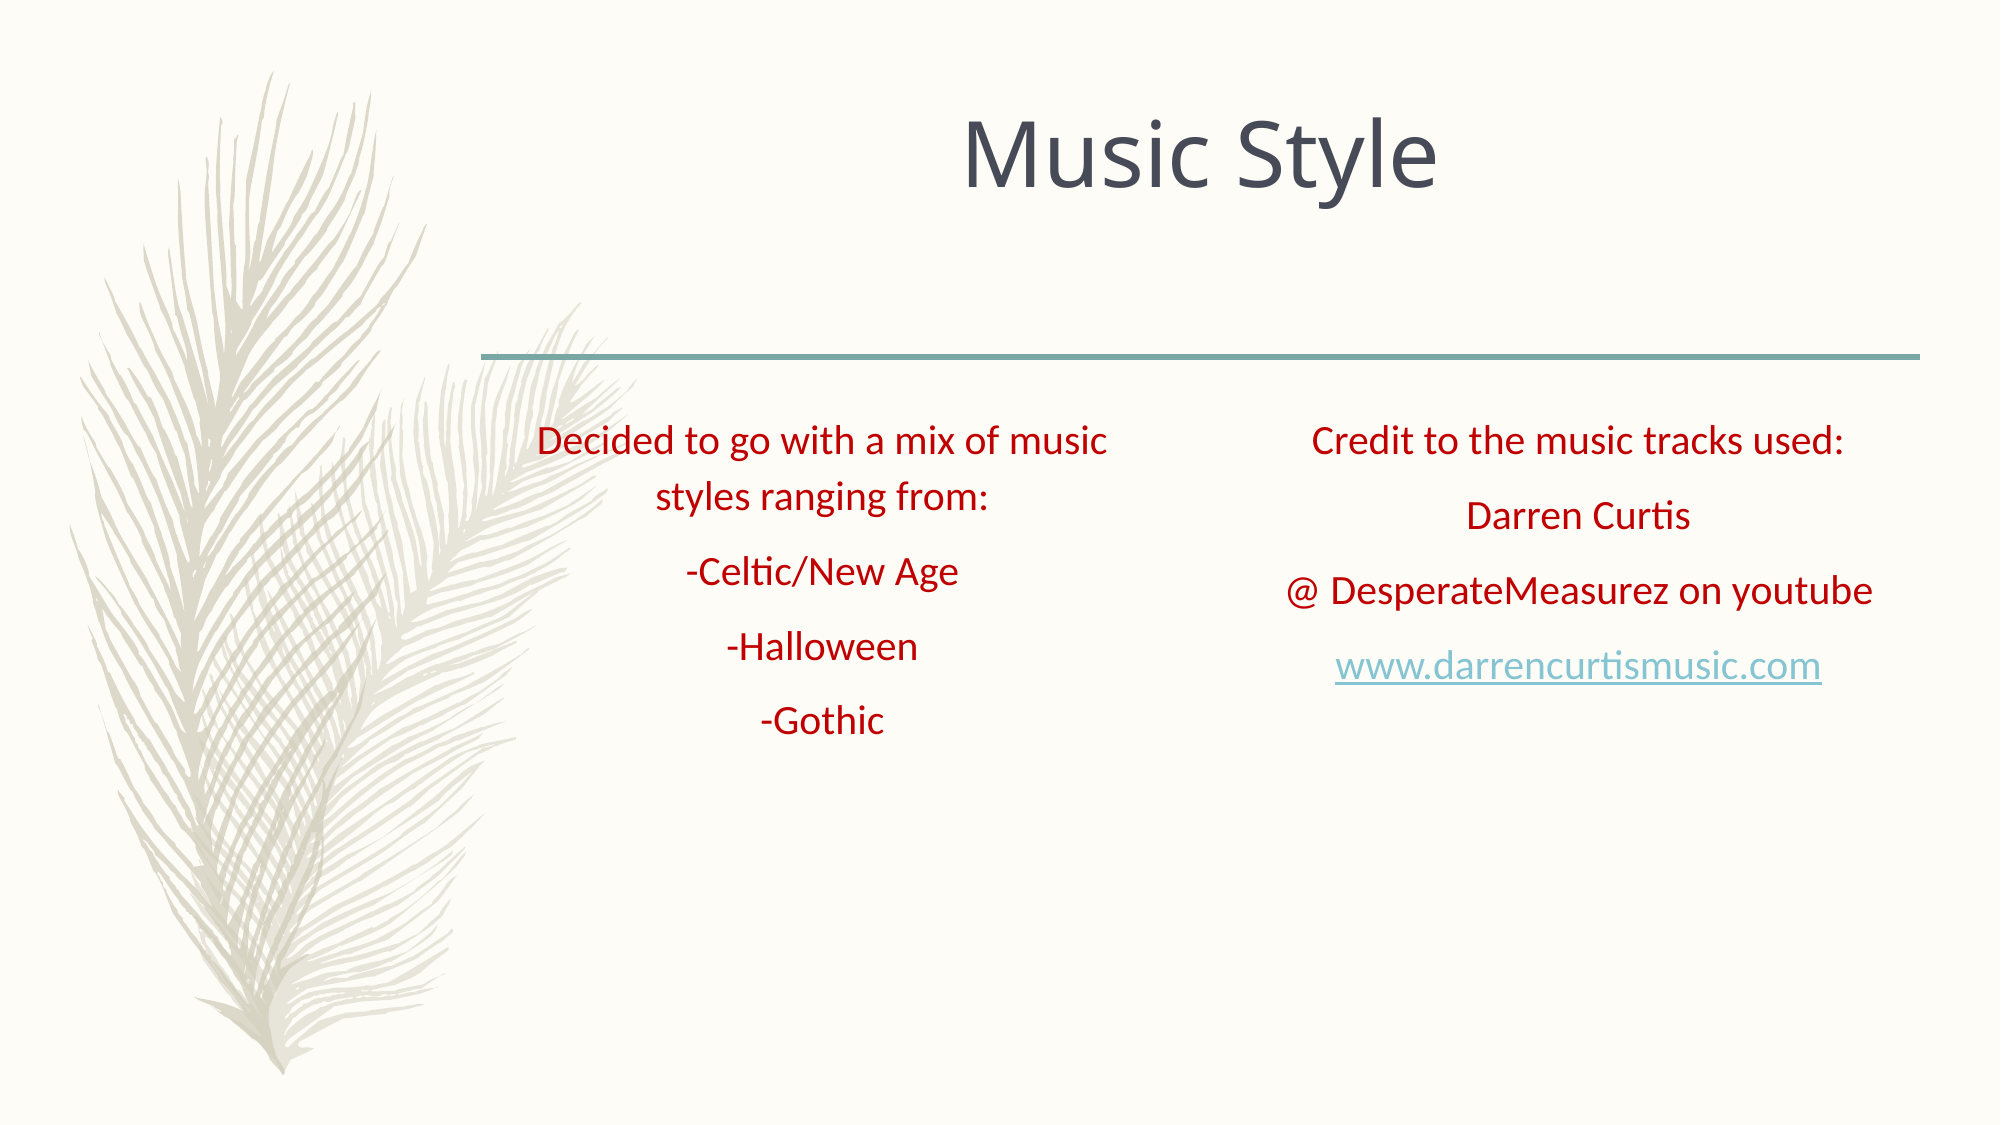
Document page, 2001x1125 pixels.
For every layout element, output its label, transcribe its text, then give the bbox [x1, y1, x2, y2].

list Decided to go with a mix of music styles ranging from: -Celtic/New Age -Halloween -Gothic [481, 399, 1164, 1000]
title Music Style [481, 93, 1920, 350]
list Credit to the music tracks used: Darren Curtis @ DesperateMeasurez on youtube www.darrencurtismusic.com [1237, 399, 1920, 1000]
